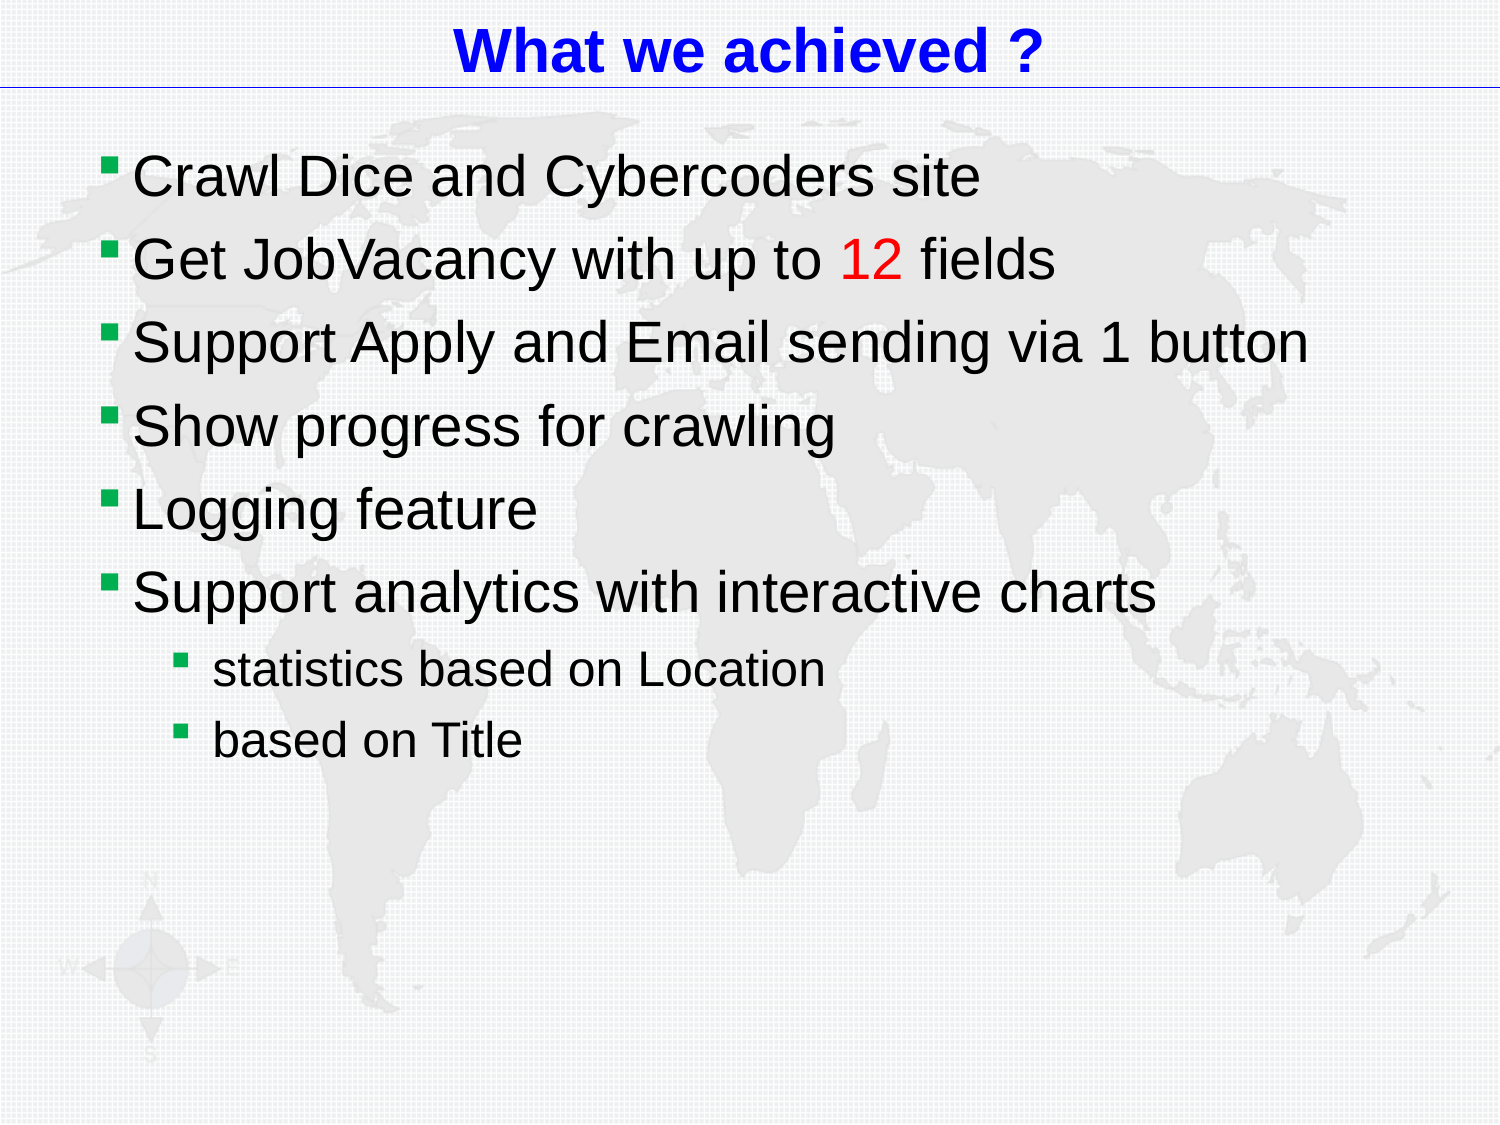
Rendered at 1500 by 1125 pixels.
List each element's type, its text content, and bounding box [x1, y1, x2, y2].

text_box What we achieved ? [34, 7, 1466, 86]
picture [0, 0, 1500, 87]
list Crawl Dice and Cybercoders site Get JobVacancy with up to 12 fields Support Apply and Email sending via 1 button Show progress for crawling Logging feature Support analytics with interactive charts statistics based on Location based on Title [61, 130, 1412, 1082]
picture [0, 88, 1500, 1125]
